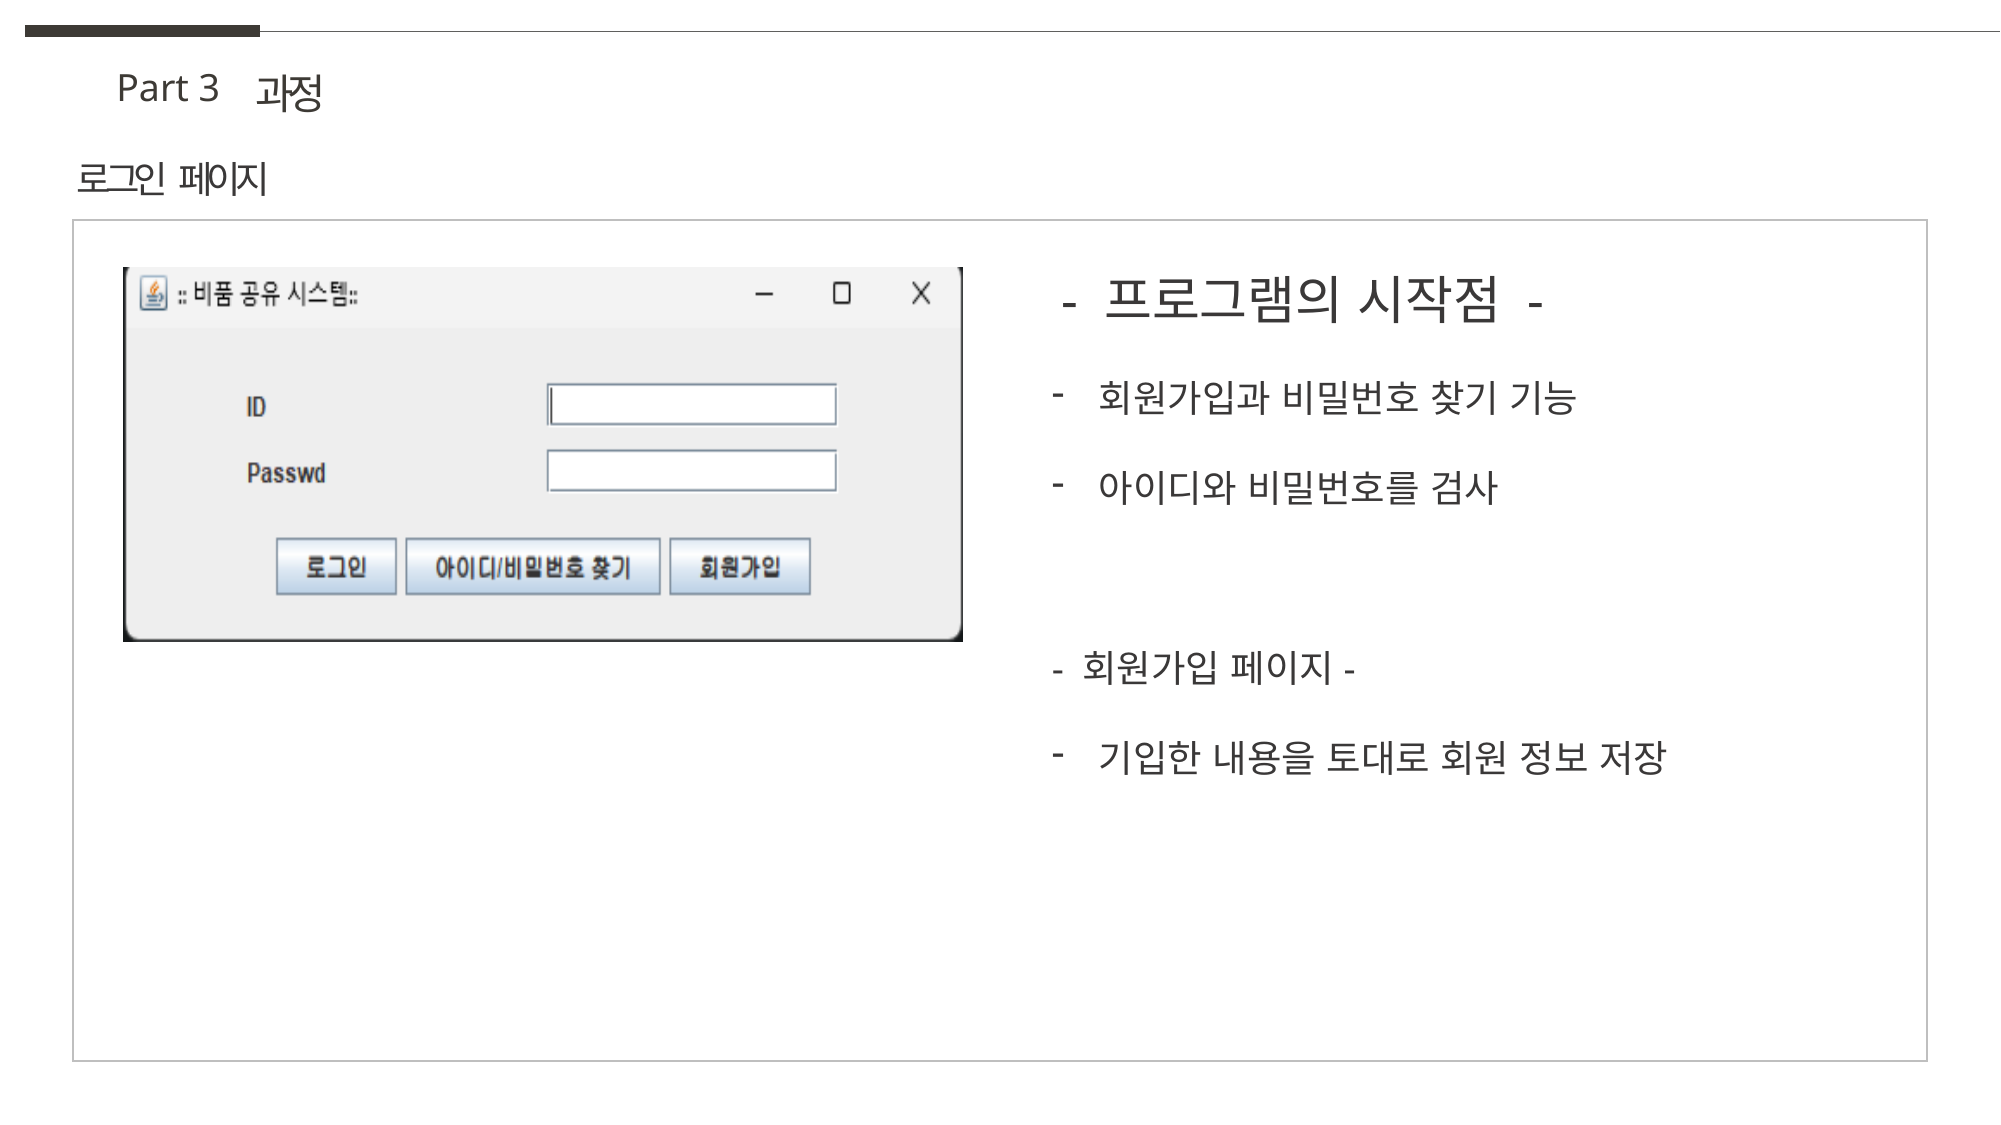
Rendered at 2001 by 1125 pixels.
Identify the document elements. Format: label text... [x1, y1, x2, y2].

text_box [72, 219, 1928, 1062]
text_box - 프로그램의 시작점 - 회원가입과 비밀번호 찾기 기능 아이디와 비밀번호를 검사 - 회원가입 페이지- 기입한 내용을 토대로 회원 정보 저장 [1037, 260, 1806, 1125]
text_box 로그인 페이지 [62, 125, 1063, 208]
text_box 과정 [240, 60, 366, 125]
picture [123, 267, 963, 642]
text_box Part 3 [101, 56, 236, 117]
